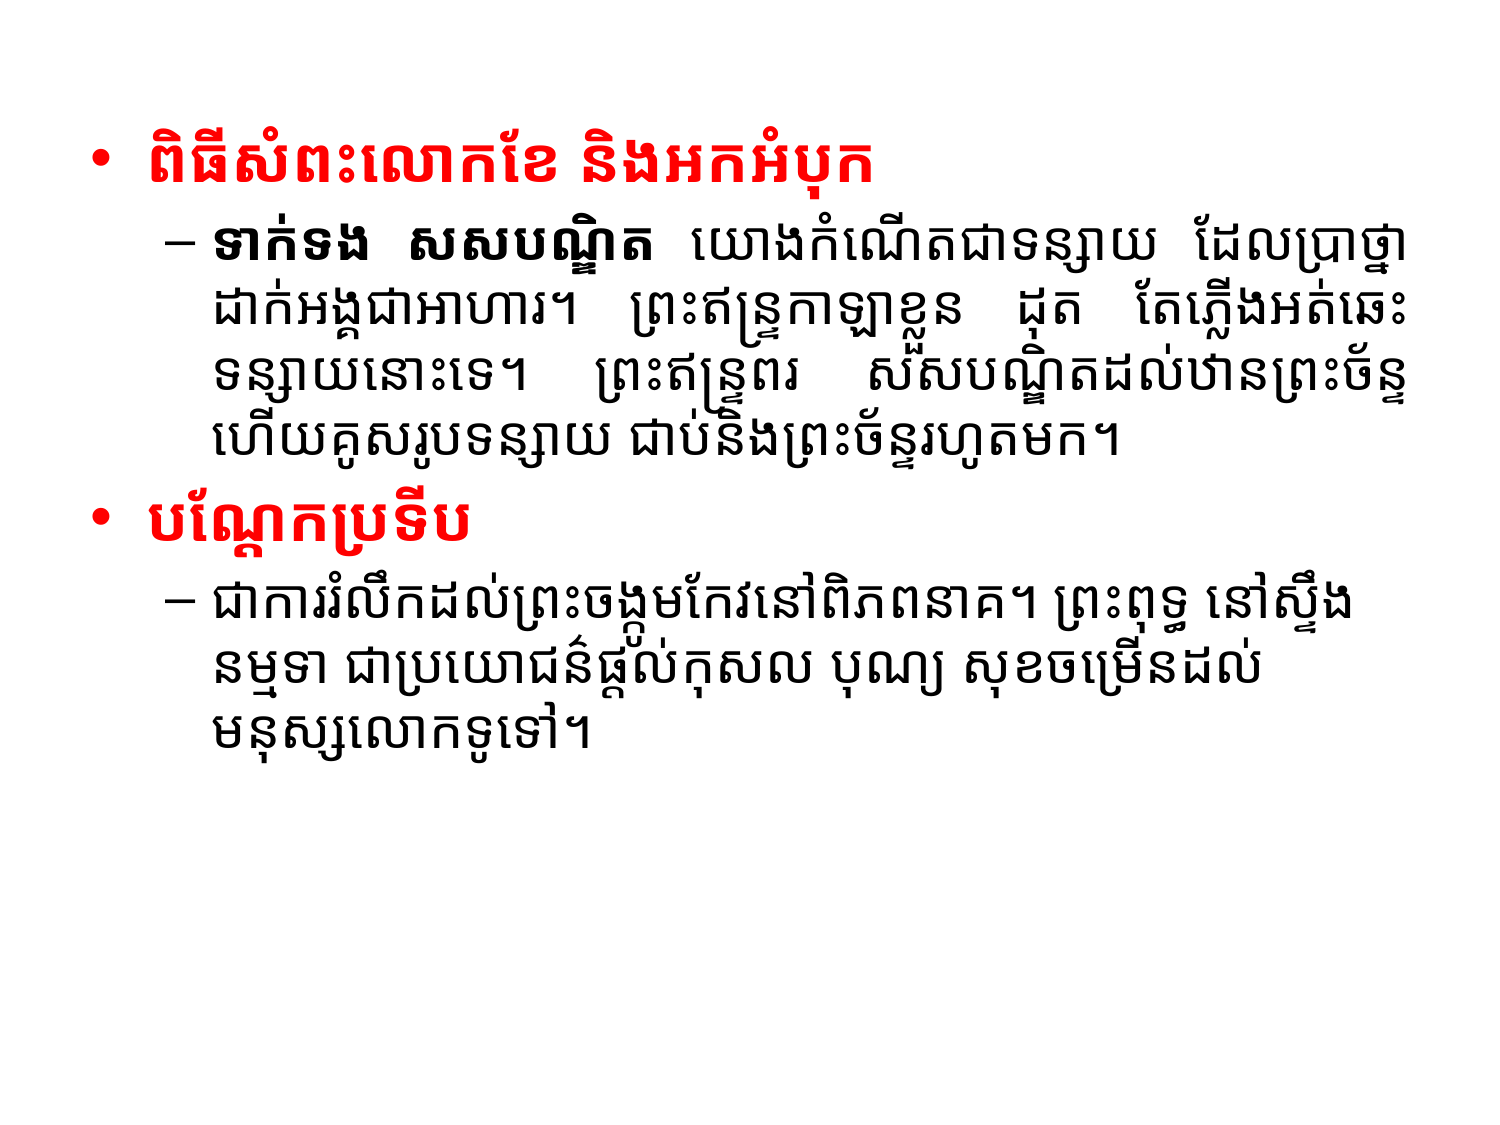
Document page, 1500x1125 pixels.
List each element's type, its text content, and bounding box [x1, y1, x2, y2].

list ពិធីសំពះលោកខែ និងអកអំបុក ទាក់ទង សសបណ្ឌិត យោងកំណើតជាទន្សាយ ដែលប្រាថ្នាដាក់អង្គជាអាហារ។ ព្រះឥន្ទ្រកាឡាខ្លួន ដុត តែភ្លើងអត់ឆេះទន្សាយនោះទេ។ ព្រះឥន្ទ្រពរ សសបណ្ឌិតដល់ឋានព្រះច័ន្ទ ហើយគូសរូបទន្សាយ ជាប់និងព្រះច័ន្ទរហូតមក។ បណ្តែកប្រទីប ជាការរំលឹកដល់ព្រះចង្កូមកែវនៅពិភពនាគ។ ព្រះពុទ្ធ នៅស្ទឹងនម្មទា ជាប្រយោជន៌ផ្តល់កុសល បុណ្យ សុខចម្រើនដល់មនុស្សលោកទូទៅ។ [75, 112, 1425, 1005]
